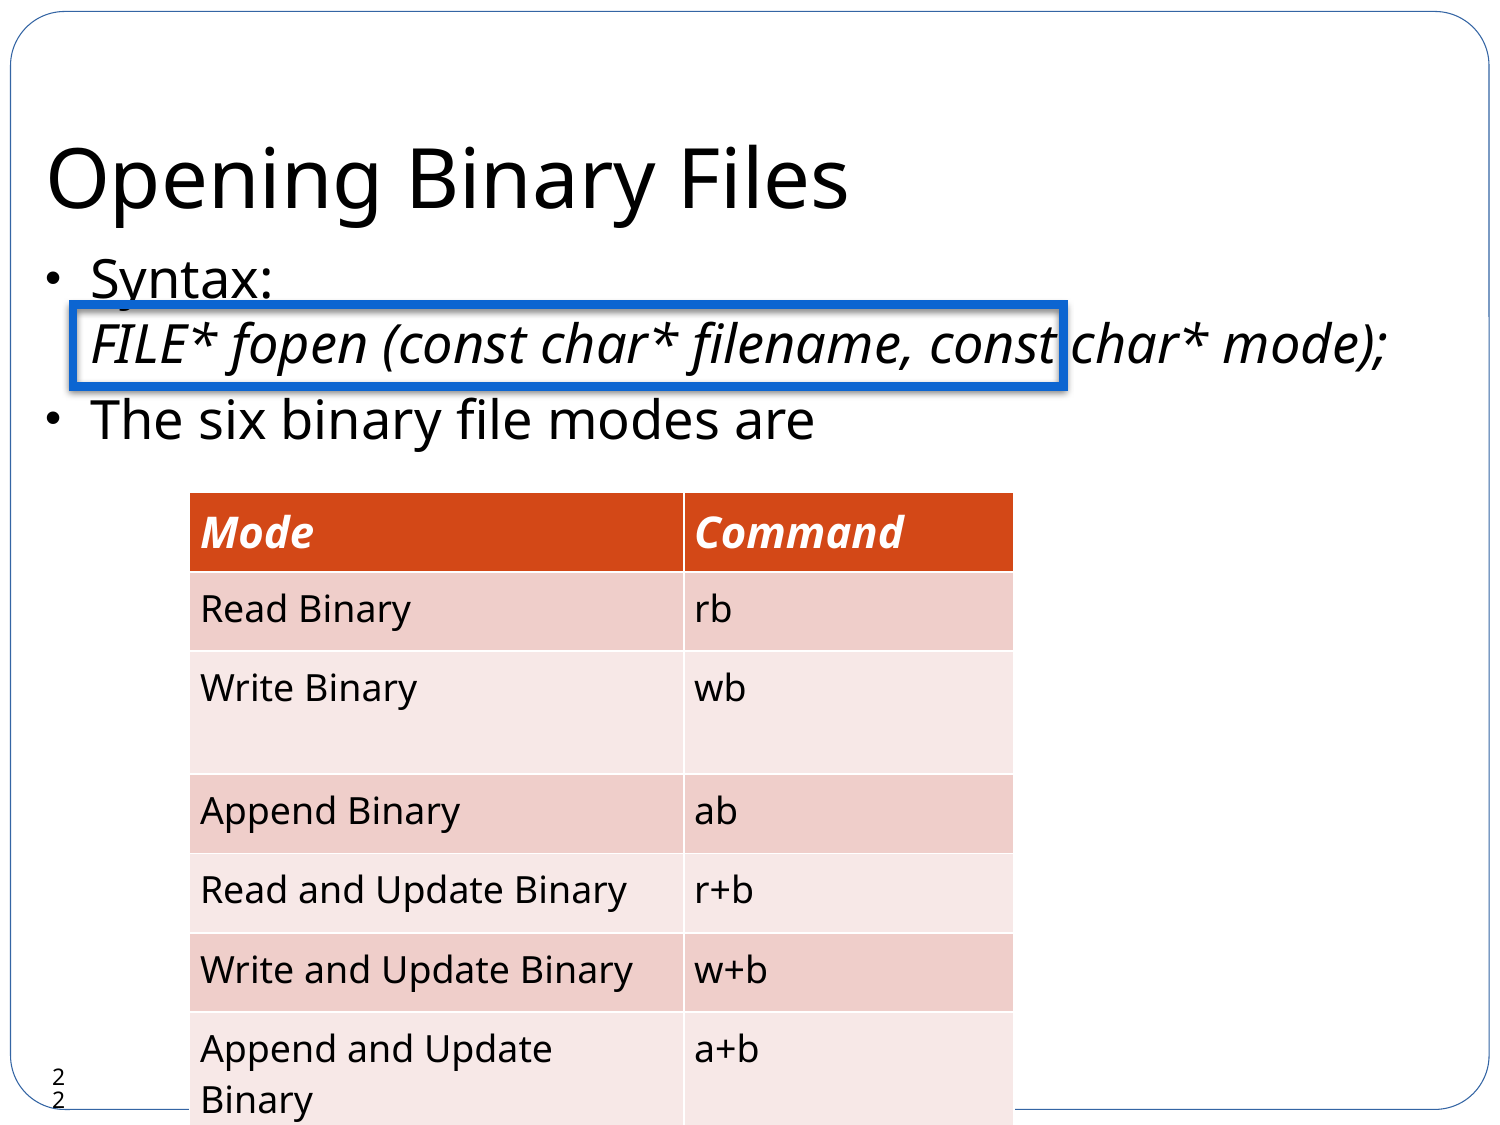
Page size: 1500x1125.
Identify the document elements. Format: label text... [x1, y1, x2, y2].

table_cell Write Binary [190, 652, 683, 773]
slide_number 22 [51, 1064, 74, 1093]
table_cell ab [685, 775, 1013, 853]
table_header Command [685, 493, 1013, 571]
table_header Mode [190, 493, 683, 571]
table_cell wb [685, 652, 1013, 773]
title Opening Binary Files [36, 0, 1463, 234]
list Syntax: FILE* fopen (const char* filename, const char* mode); The six binary file modes are [36, 236, 1463, 1125]
table_cell a+b [685, 1013, 1013, 1125]
table_cell Read Binary [190, 573, 683, 650]
table_cell Write and Update Binary [190, 934, 683, 1011]
table_cell r+b [685, 854, 1013, 932]
table_cell w+b [685, 934, 1013, 1011]
text_box [72, 304, 1064, 387]
table_cell rb [685, 573, 1013, 650]
table_cell Read and Update Binary [190, 854, 683, 932]
table_cell Append and Update Binary [190, 1013, 683, 1125]
table_cell Append Binary [190, 775, 683, 853]
